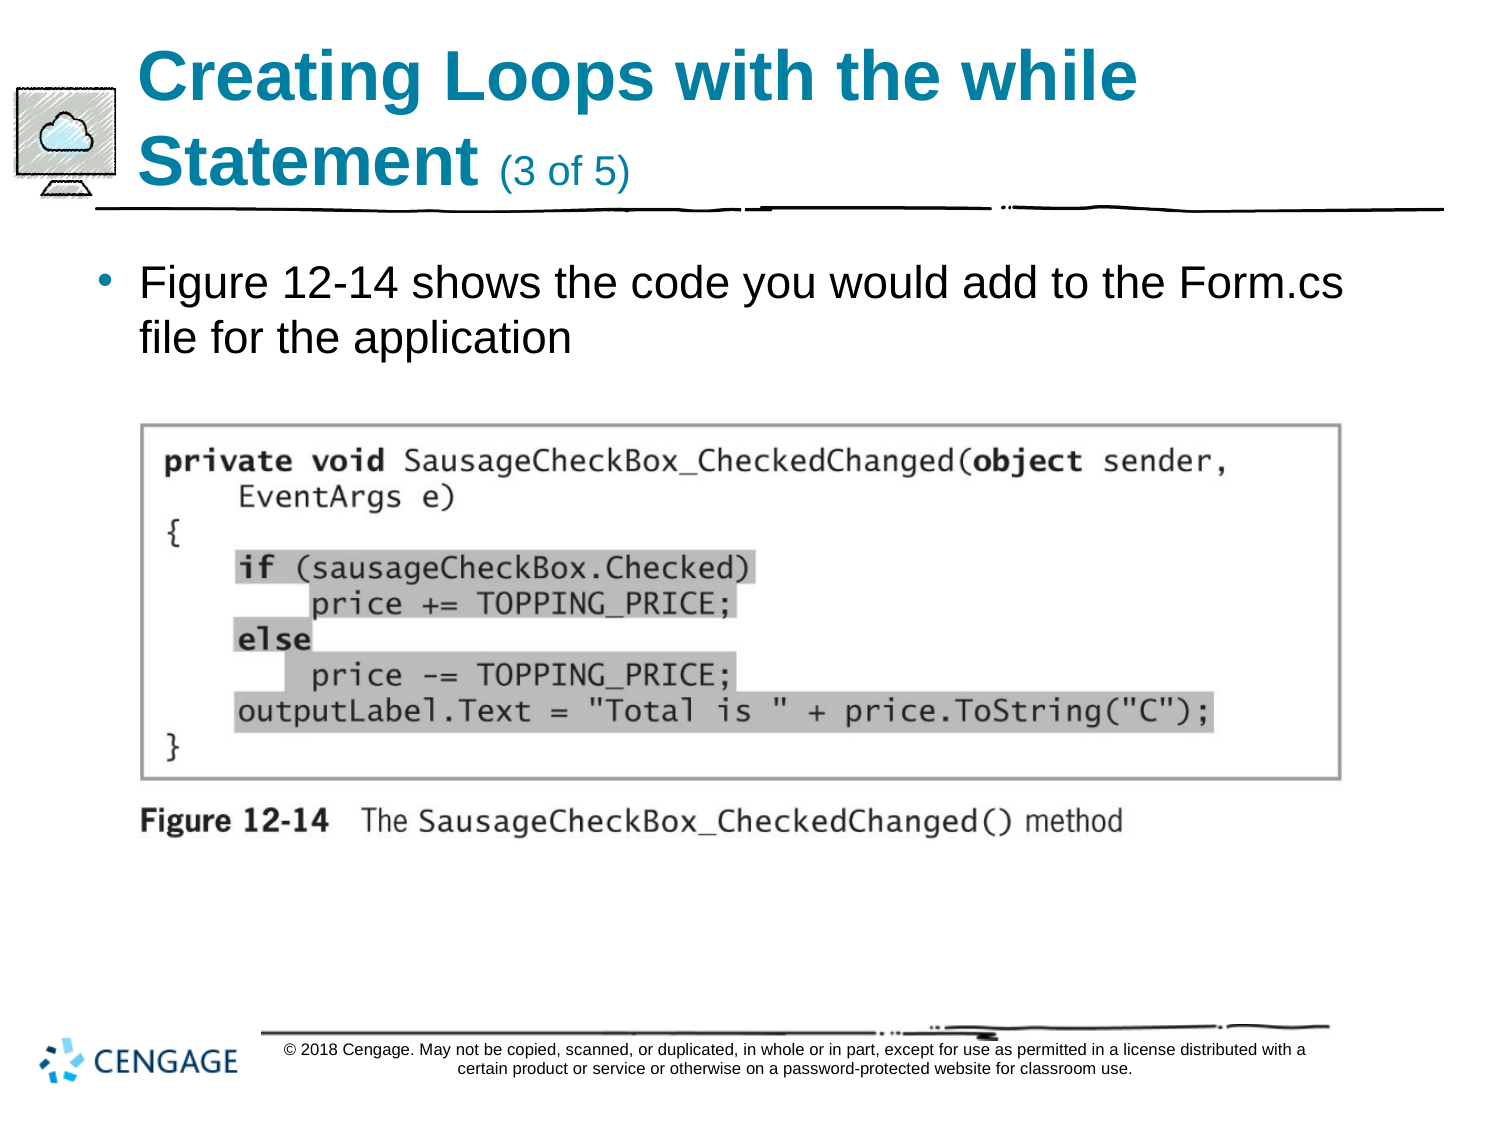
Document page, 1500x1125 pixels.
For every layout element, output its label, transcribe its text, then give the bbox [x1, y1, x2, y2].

picture [13, 86, 117, 201]
picture [137, 420, 1346, 842]
picture [95, 205, 1444, 213]
title Creating Loops with the while Statement (3 of 5) [137, 28, 1413, 200]
picture [261, 1024, 1331, 1040]
picture [19, 1024, 250, 1096]
list Figure 12-14 shows the code you would add to the Form.cs file for the application [97, 252, 1413, 364]
list © 2018 Cengage. May not be copied, scanned, or duplicated, in whole or in part, except for use as permitted in a license distributed with a certain product or service or otherwise on a password-protected website for classroom use. [261, 1040, 1331, 1089]
